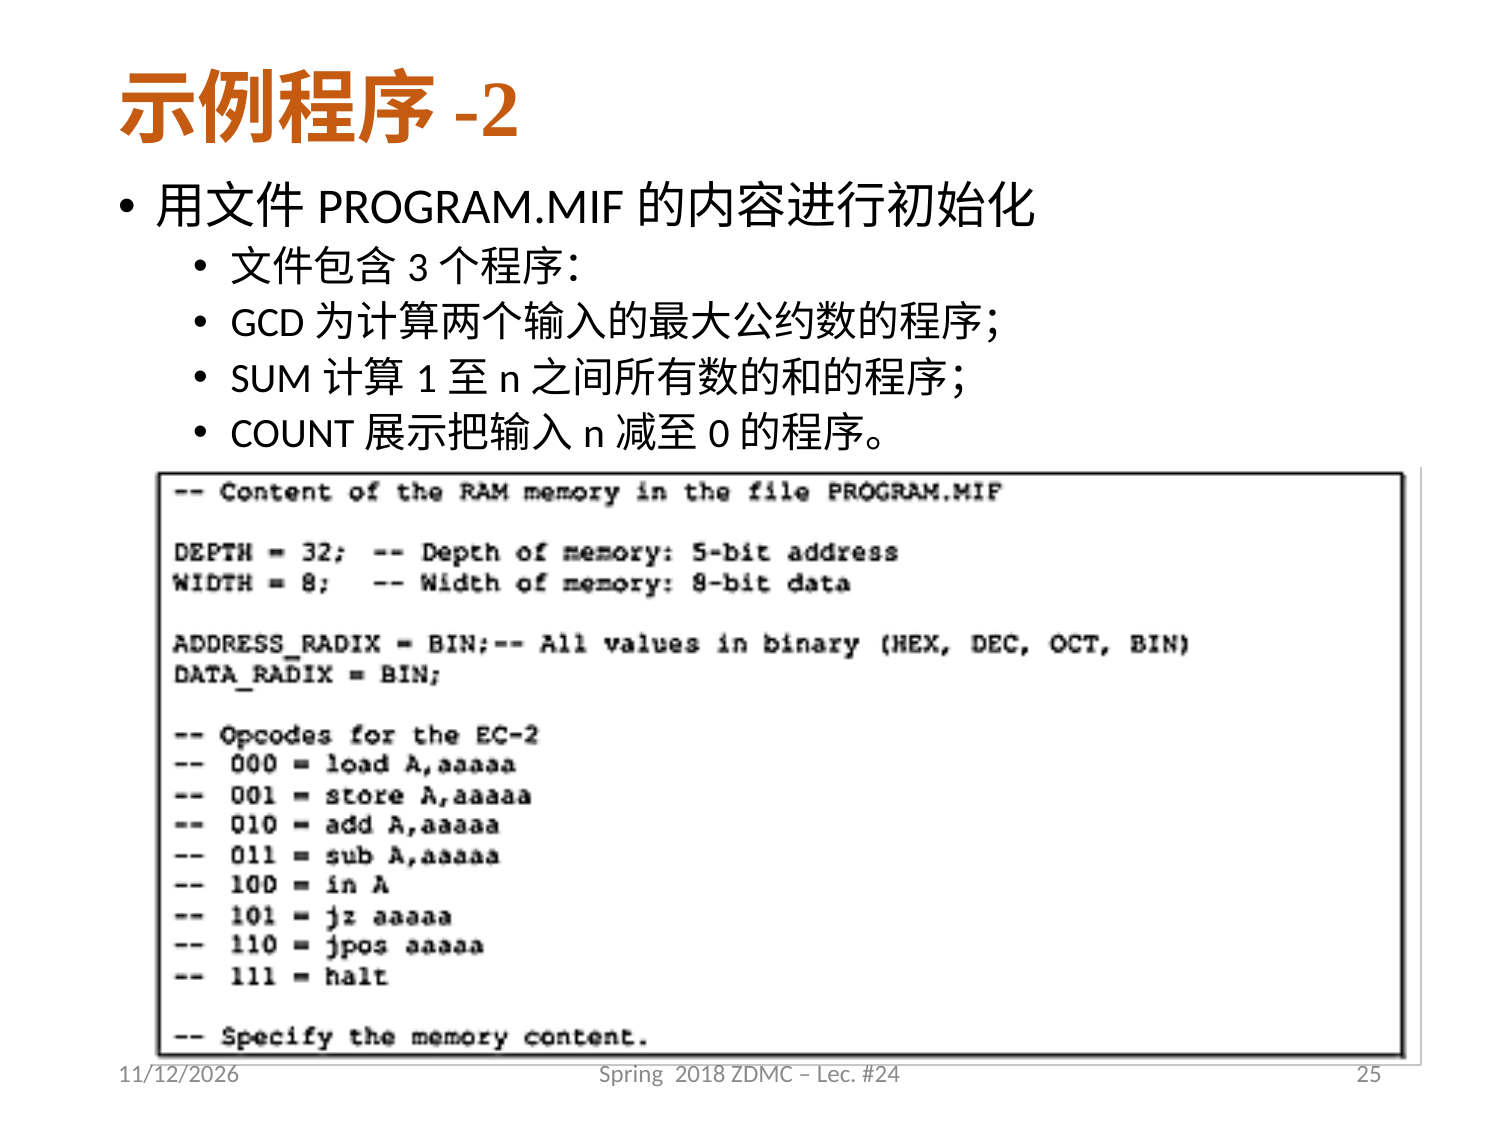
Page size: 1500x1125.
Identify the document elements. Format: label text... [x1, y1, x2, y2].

footer Spring 2018 ZDMC – Lec. #24 [496, 1069, 1004, 1103]
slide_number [103, 1042, 441, 1103]
list 用文件PROGRAM.MIF的内容进行初始化 文件包含3个程序： GCD为计算两个输入的最大公约数的程序； SUM计算1至n之间所有数的和的程序； COUNT展示把输入n减至0的程序。 [103, 173, 1397, 888]
title 示例程序-2 [103, 59, 1397, 161]
slide_number 25 [1059, 1069, 1397, 1103]
picture [149, 467, 1425, 1069]
